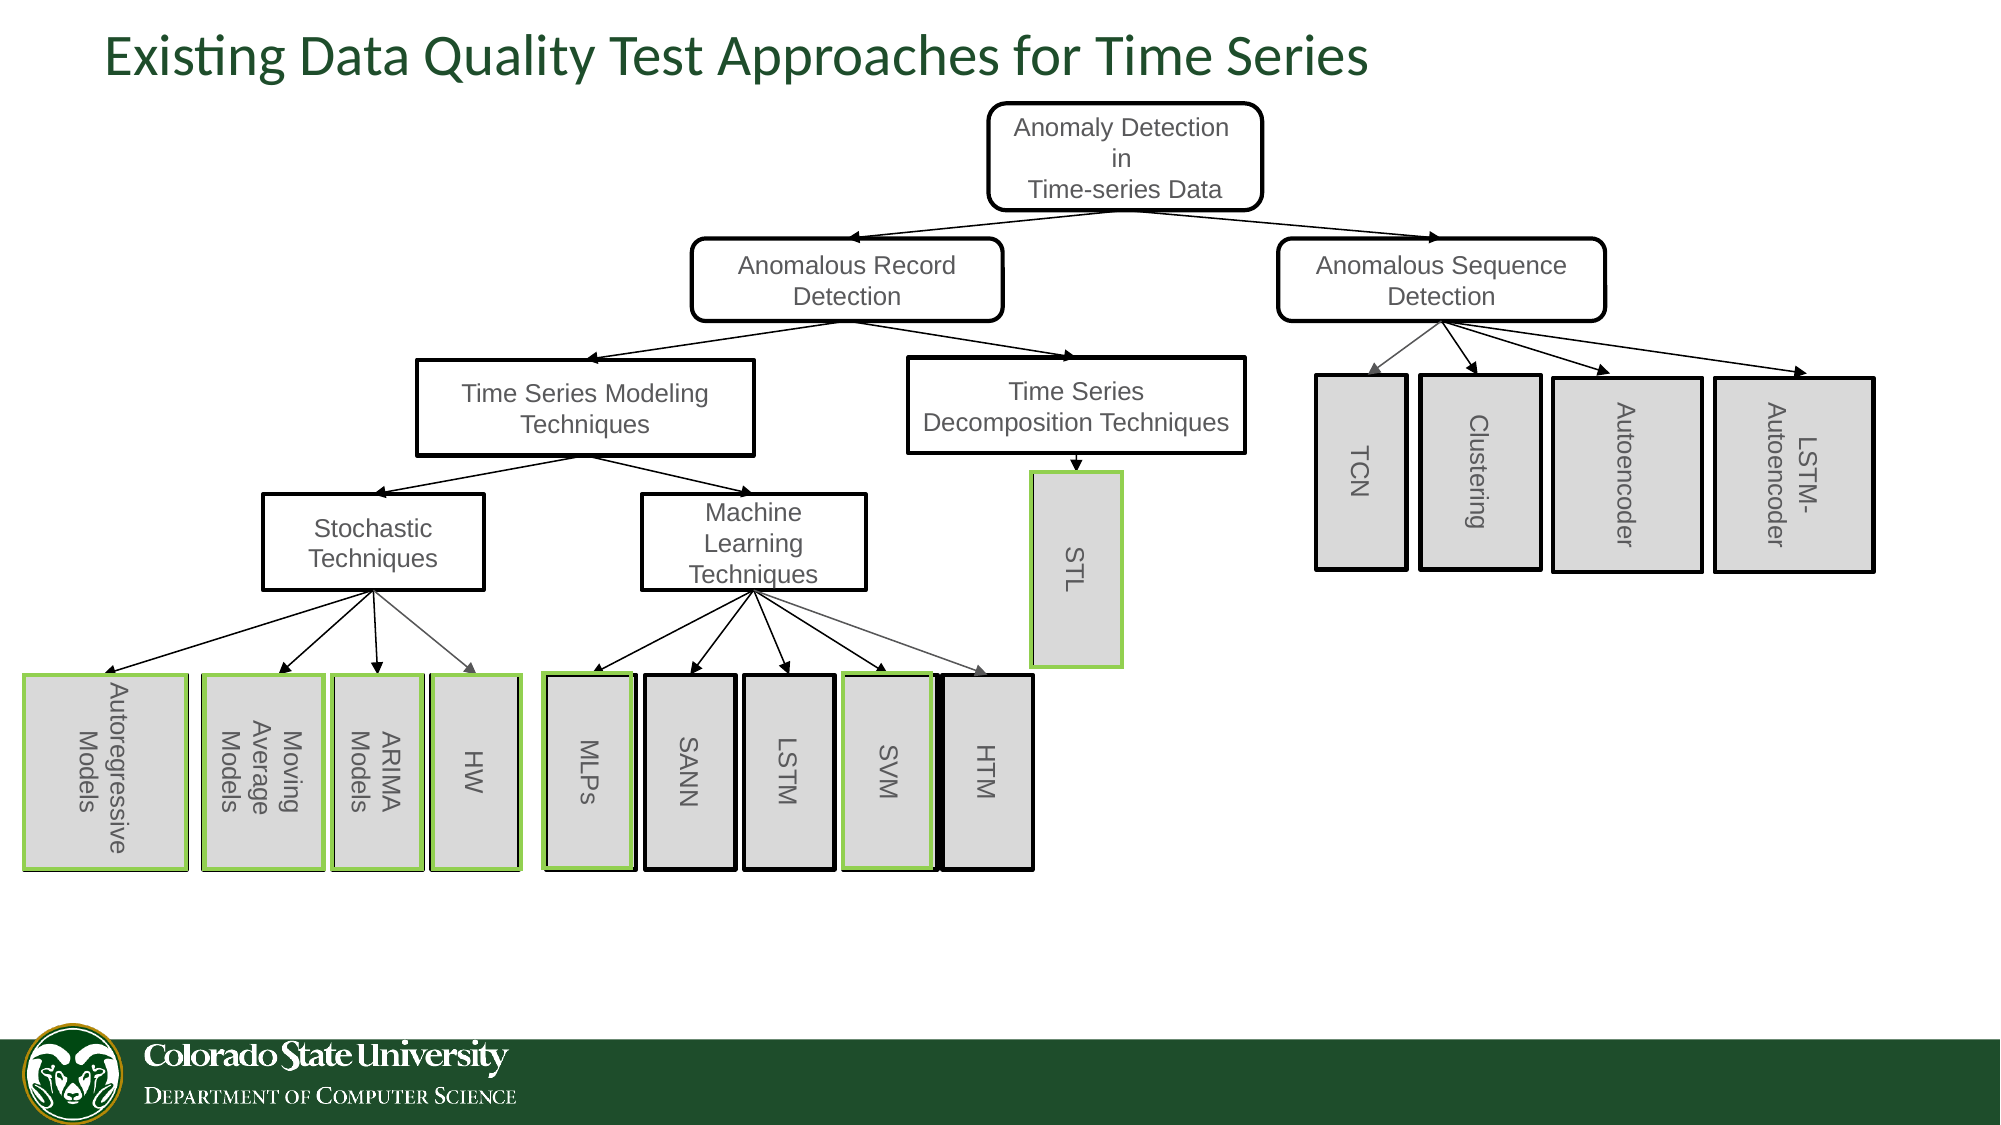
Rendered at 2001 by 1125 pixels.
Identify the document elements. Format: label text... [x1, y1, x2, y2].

text_box [202, 673, 326, 871]
text_box [1367, 320, 1442, 375]
text_box Time Series Decomposition Techniques [906, 355, 1247, 455]
text_box [1441, 323, 1478, 375]
text_box [841, 671, 933, 870]
text_box Anomaly Detection in Time-series Data [986, 101, 1265, 213]
text_box [755, 592, 887, 671]
text_box TCN [1314, 373, 1409, 572]
text_box [1125, 209, 1442, 244]
text_box [431, 673, 523, 871]
text_box [585, 454, 754, 498]
text_box Autoencoder [1551, 376, 1704, 574]
text_box Anomalous Sequence Detection [1276, 236, 1608, 324]
text_box [753, 589, 988, 677]
text_box [847, 320, 1077, 362]
text_box [1445, 323, 1611, 376]
text_box [370, 591, 384, 673]
text_box [104, 590, 370, 673]
text_box [1029, 470, 1124, 669]
text_box SANN [643, 673, 738, 872]
text_box HTM [940, 673, 1035, 872]
text_box Clustering [1418, 373, 1543, 572]
text_box Machine Learning Techniques [640, 492, 868, 592]
text_box MLPs [544, 673, 638, 872]
text_box [585, 320, 847, 364]
text_box LSTM [742, 673, 837, 872]
text_box [1070, 453, 1083, 470]
text_box [279, 589, 373, 673]
text_box Anomalous Record Detection [689, 236, 1005, 324]
text_box [372, 589, 476, 673]
text_box [22, 673, 188, 871]
text_box [1442, 320, 1807, 378]
text_box [690, 589, 753, 675]
text_box [753, 592, 791, 675]
text_box LSTM-Autoencoder [1713, 376, 1876, 574]
text_box [373, 454, 585, 499]
text_box Existing Data Quality Test Approaches for Time Series [91, 2, 1910, 104]
text_box [847, 209, 1125, 244]
text_box SVM [841, 673, 940, 872]
text_box Time Series Modeling Techniques [415, 358, 756, 458]
text_box Stochastic Techniques [261, 492, 486, 592]
text_box [541, 671, 633, 870]
text_box [330, 673, 424, 871]
picture [22, 1023, 516, 1125]
text_box [593, 590, 752, 671]
